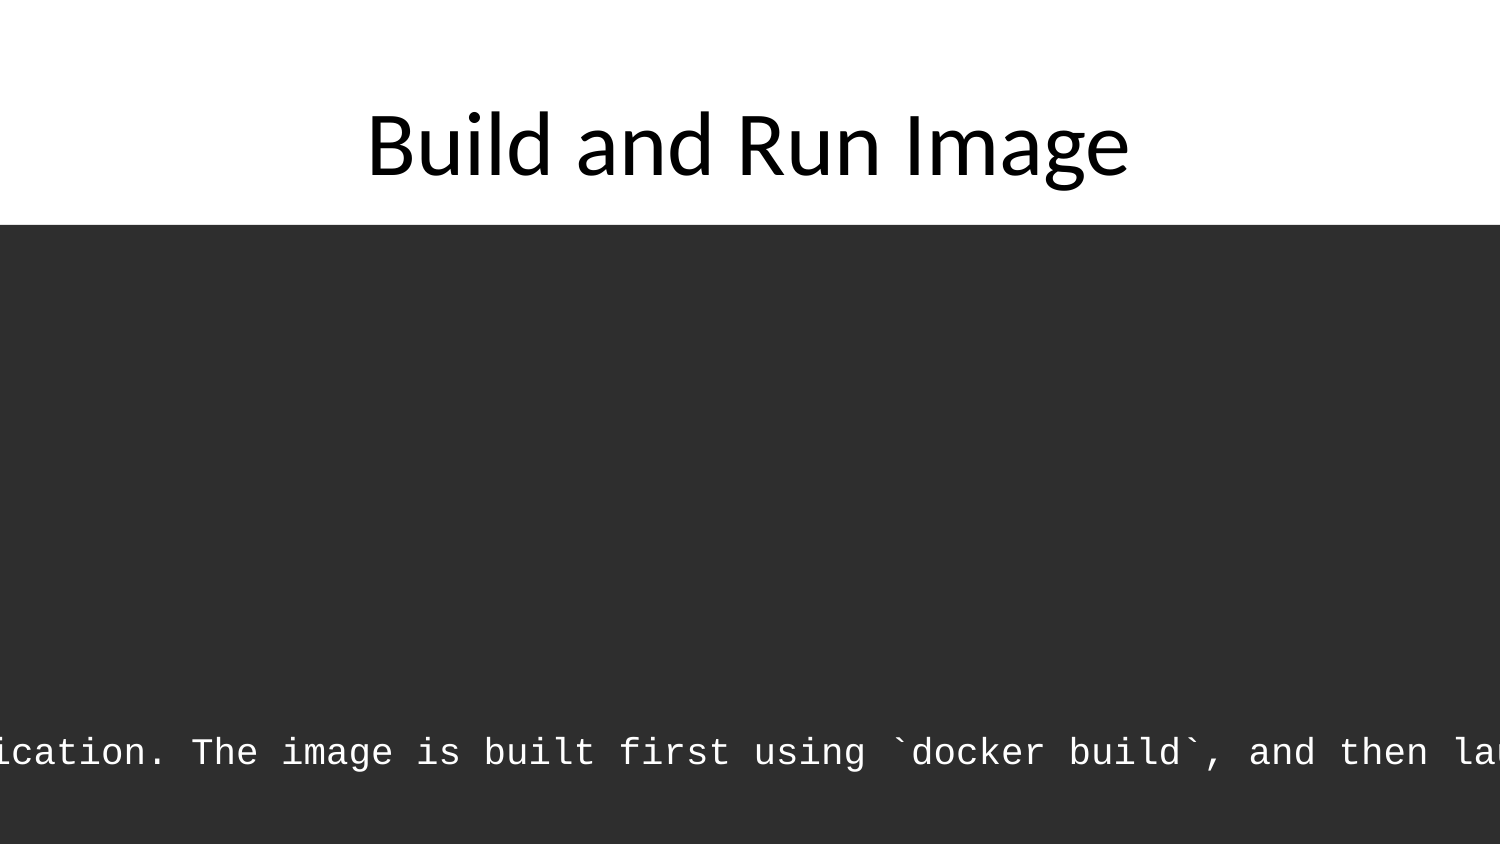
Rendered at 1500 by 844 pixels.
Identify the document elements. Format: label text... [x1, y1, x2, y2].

text_box ```bash # Step 1: Build a Docker image from the Dockerfile in the current directory # -t tags the image with a name (e.g., my-app) docker build -t my-app . # Step 2: Run a container from the built image # -p maps container's port 3000 to host's port 3000 docker run -p 3000:3000 my-app ``` These commands demonstrate the workflow of turning a Dockerfile into a runnable application. The image is built first using `docker build`, and then launched using `docker run`, making it accessible on your machine through the mapped port. [0, 224, 1500, 844]
title Build and Run Image [75, 45, 1425, 224]
